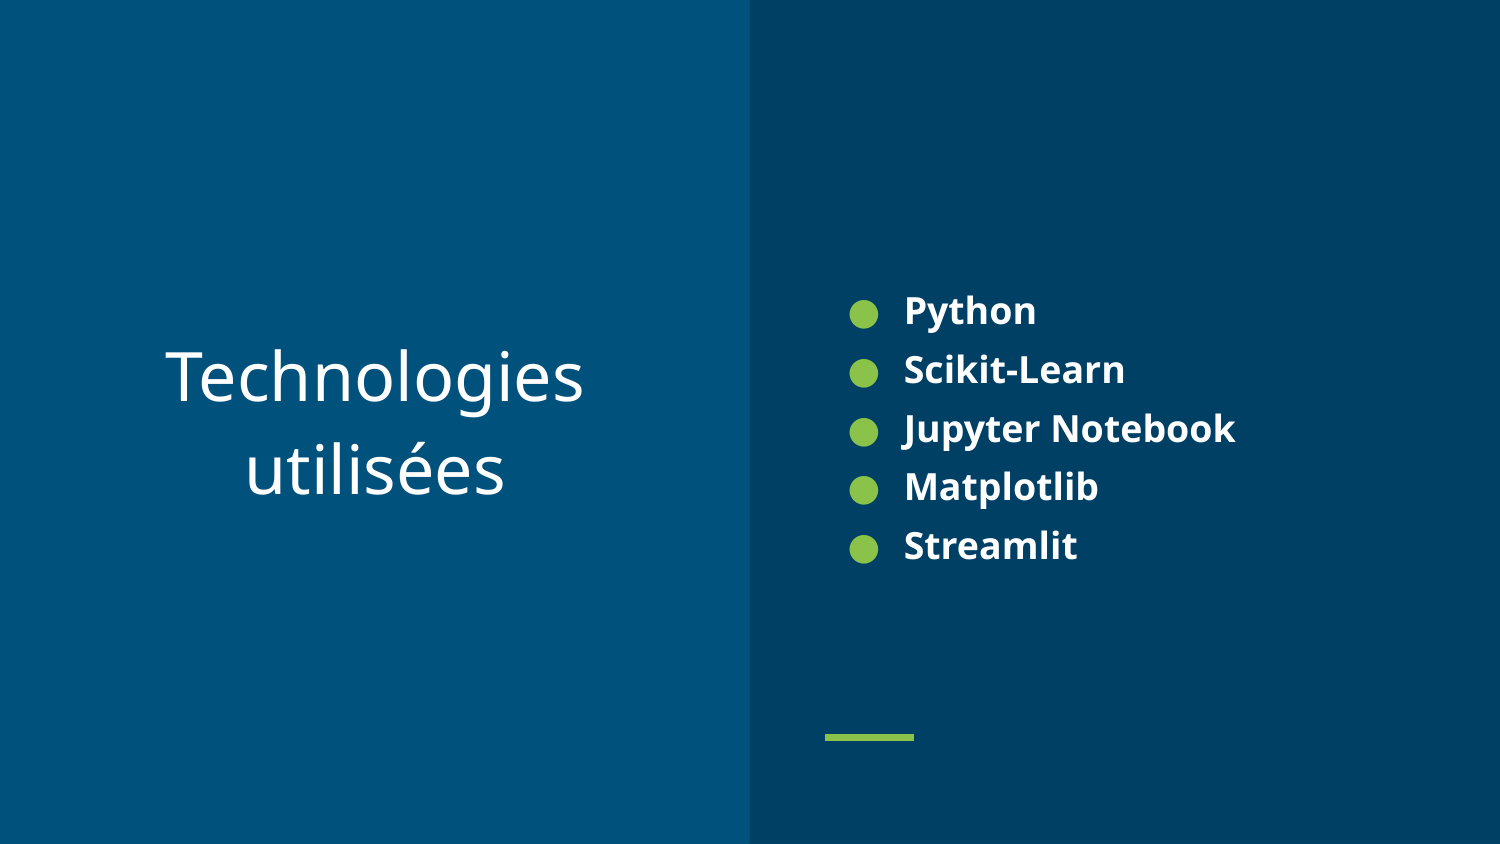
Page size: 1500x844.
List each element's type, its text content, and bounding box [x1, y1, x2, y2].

list Python Scikit-Learn Jupyter Notebook Matplotlib Streamlit [813, 157, 1444, 764]
title Technologies utilisées [43, 313, 708, 530]
